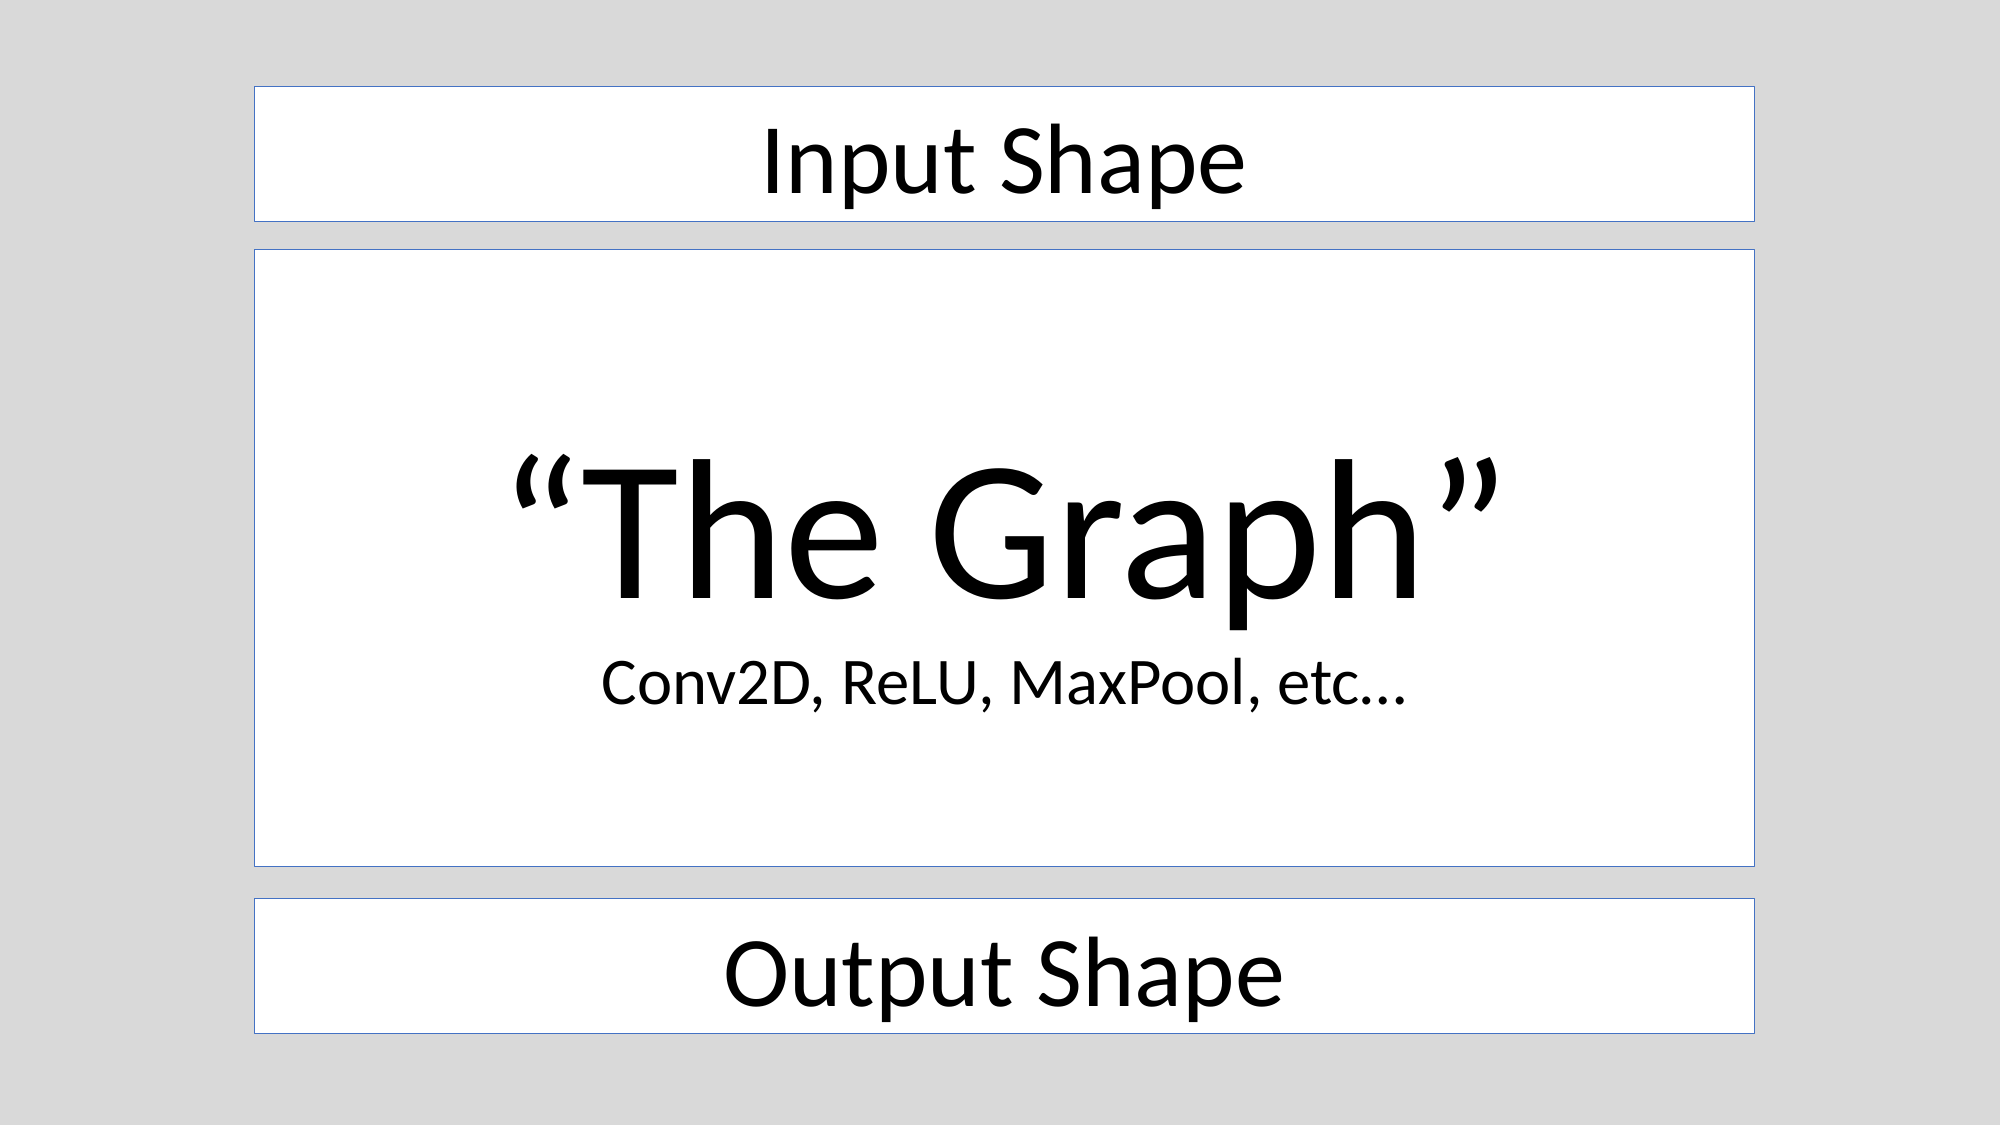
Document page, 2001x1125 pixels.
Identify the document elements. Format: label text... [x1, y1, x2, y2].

text_box Output Shape [254, 898, 1755, 1034]
text_box Input Shape [254, 86, 1755, 222]
text_box [0, 0, 2000, 1125]
text_box “The Graph” Conv2D, ReLU, MaxPool, etc… [254, 249, 1755, 867]
